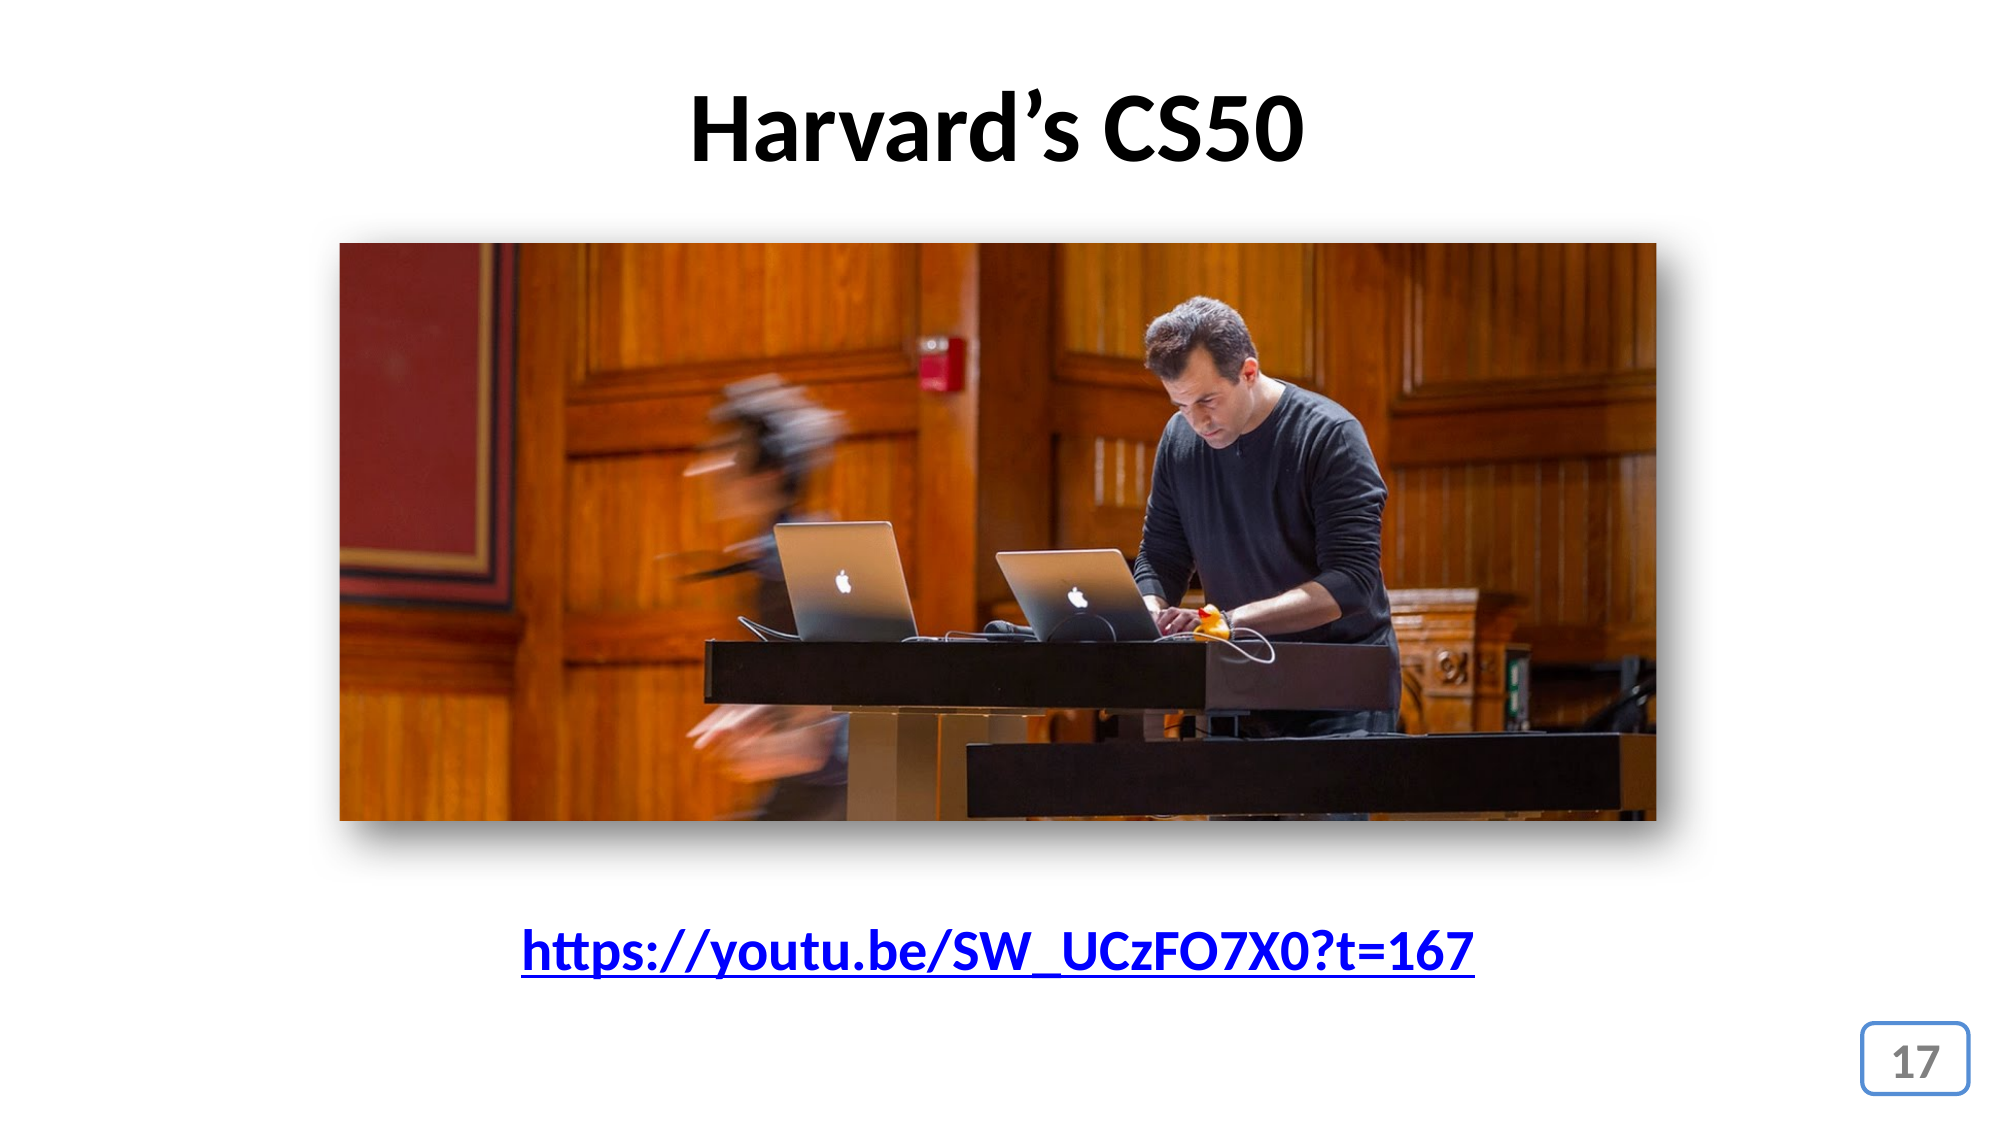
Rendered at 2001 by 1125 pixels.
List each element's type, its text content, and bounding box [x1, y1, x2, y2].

picture [339, 243, 1657, 822]
text_box 17 [1860, 1021, 1971, 1097]
text_box Harvard’s CS50 [0, 54, 1998, 190]
text_box https://youtu.be/SW_UCzFO7X0?t=167 [0, 905, 1998, 990]
